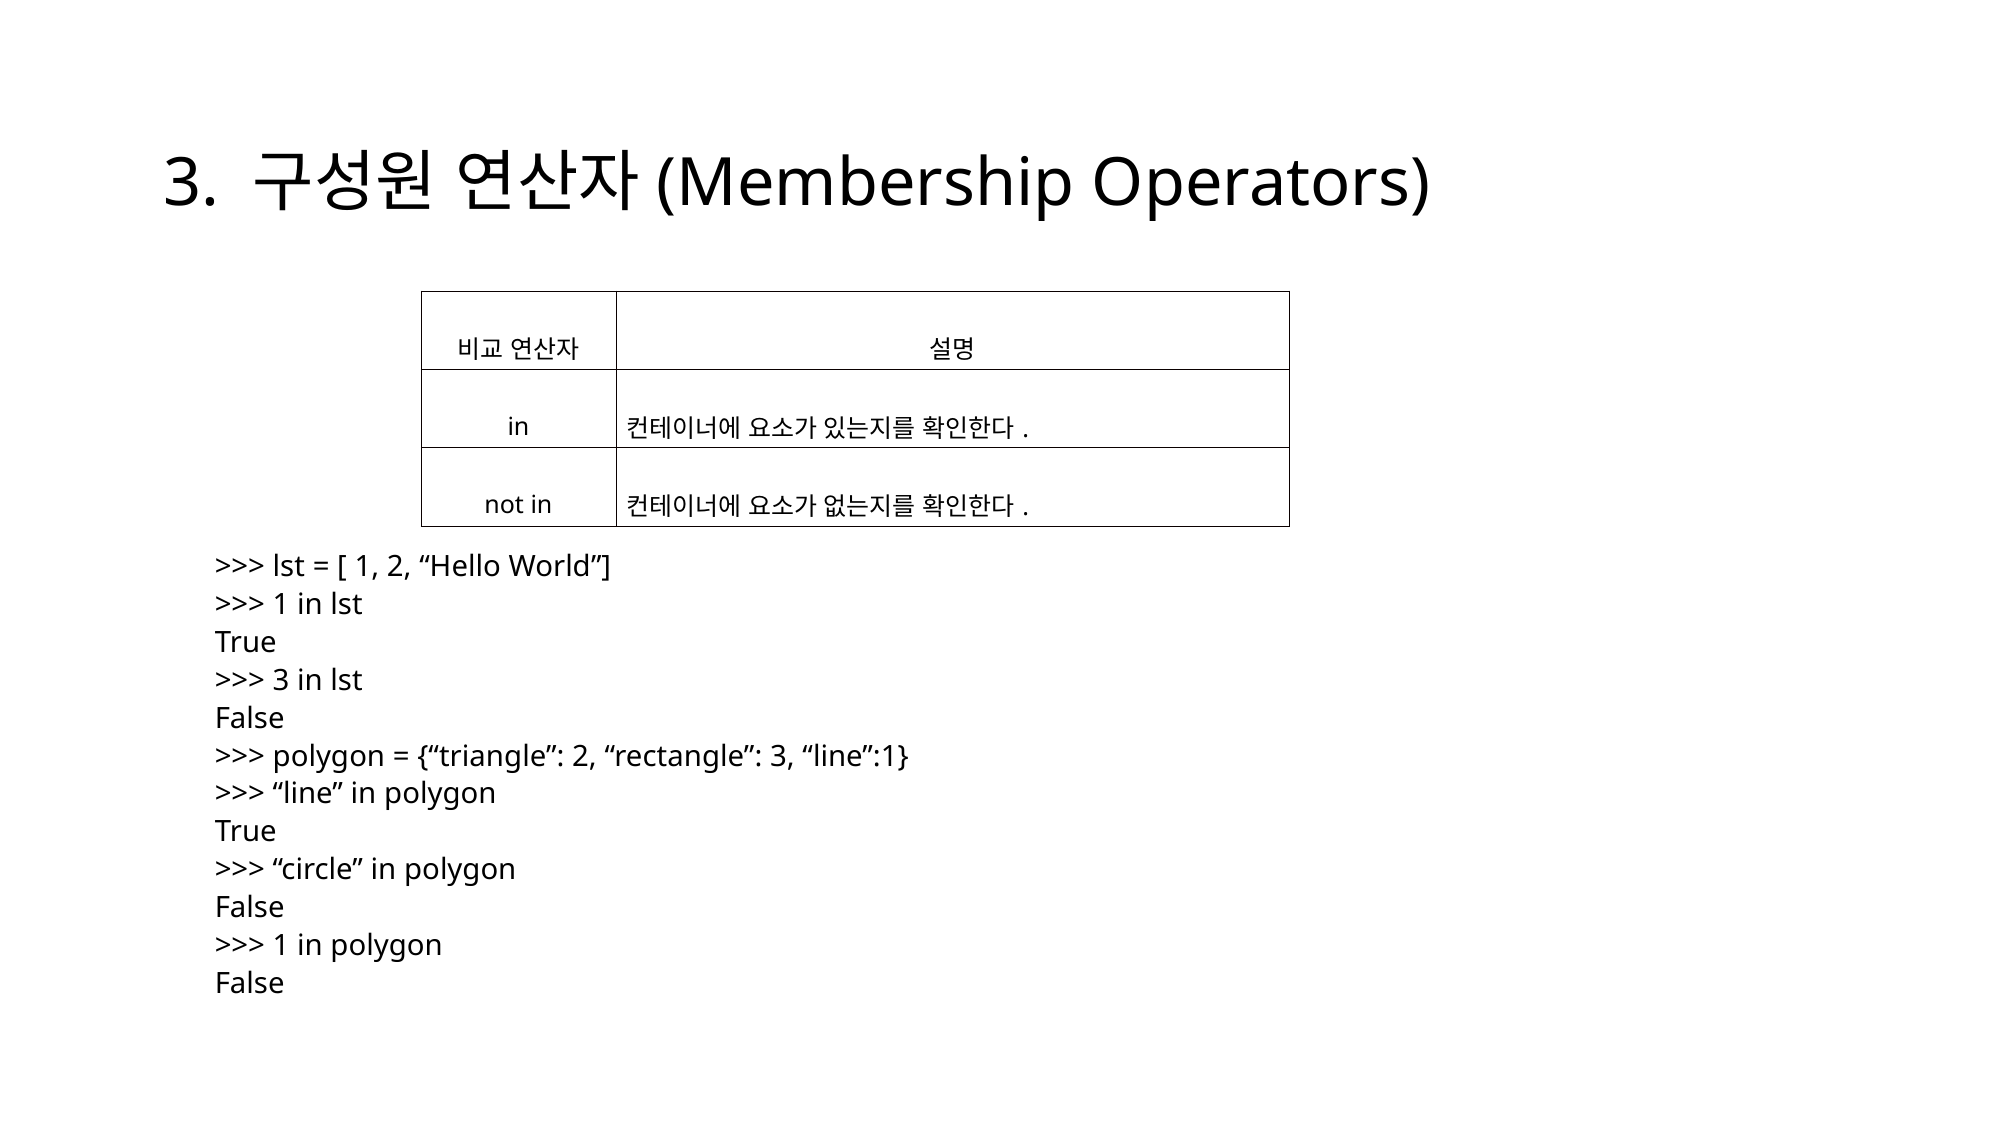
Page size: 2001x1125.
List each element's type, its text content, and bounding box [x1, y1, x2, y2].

table_cell not in [422, 448, 616, 526]
table_cell in [422, 370, 616, 447]
table_header 비교 연산자 [422, 292, 616, 369]
table_cell 컨테이너에 요소가 있는지를 확인한다. [617, 370, 1289, 447]
table_cell 컨테이너에 요소가 없는지를 확인한다. [617, 448, 1289, 526]
list >>> lst = [ 1, 2, “Hello World”] >>> 1 in lst True >>> 3 in lst False >>> polygon = {“triangle”: 2, “rectangle”: 3, “line”:1} >>> “line” in polygon True >>> “circle” in polygon False >>> 1 in polygon False [137, 299, 1863, 1014]
table_header 설명 [617, 292, 1289, 369]
title 3. 구성원 연산자(Membership Operators) [148, 96, 1863, 272]
